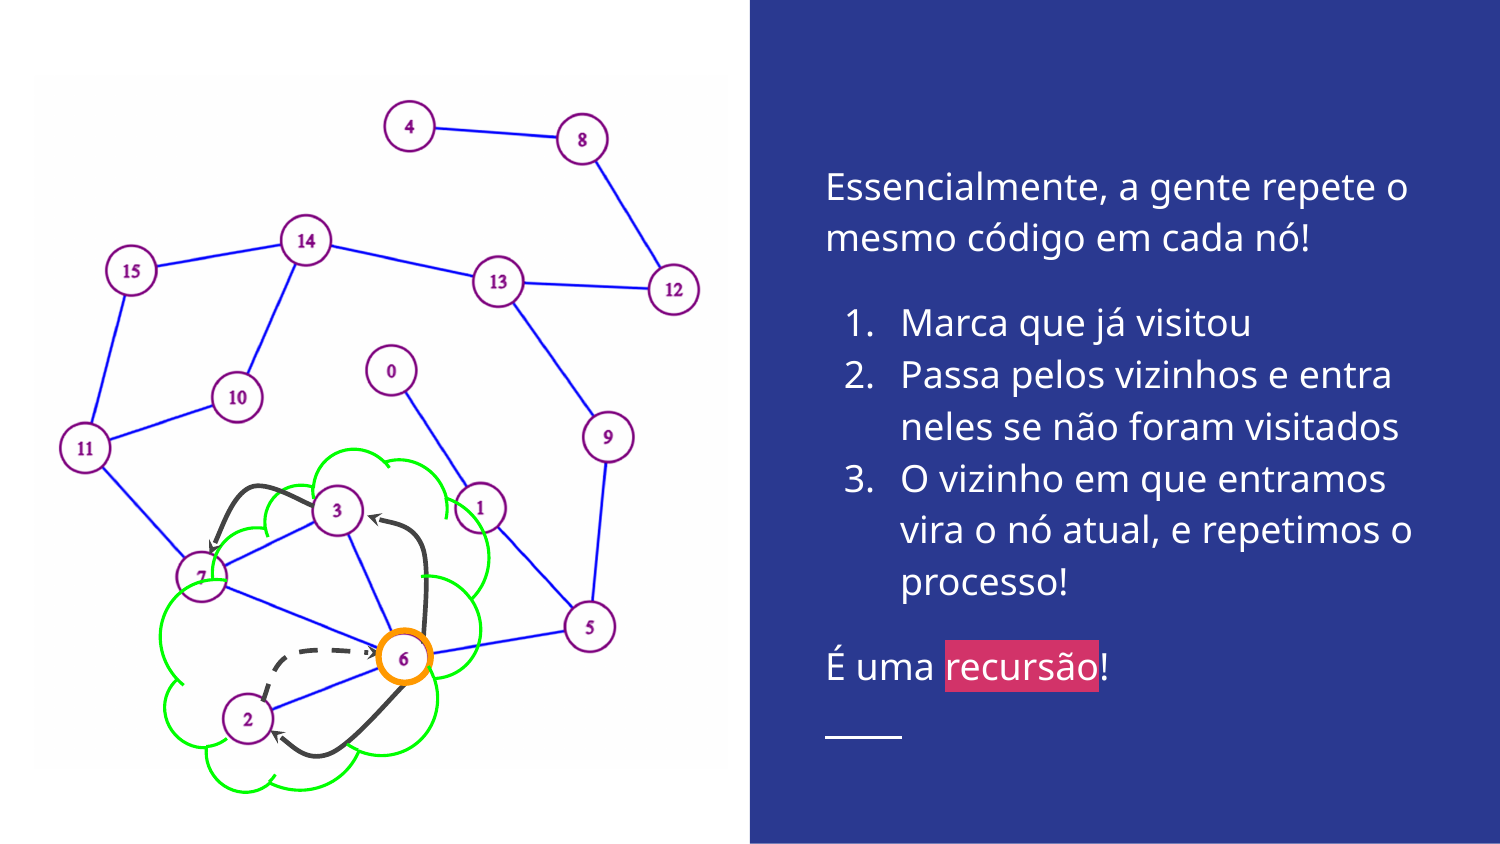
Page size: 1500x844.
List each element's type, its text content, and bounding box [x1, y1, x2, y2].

list Essencialmente, a gente repete o mesmo código em cada nó! Marca que já visitou Passa pelos vizinhos e entra neles se não foram visitados O vizinho em que entramos vira o nó atual, e repetimos o processo! É uma recursão! [810, 118, 1440, 725]
picture [34, 75, 728, 769]
text_box [214, 777, 340, 793]
